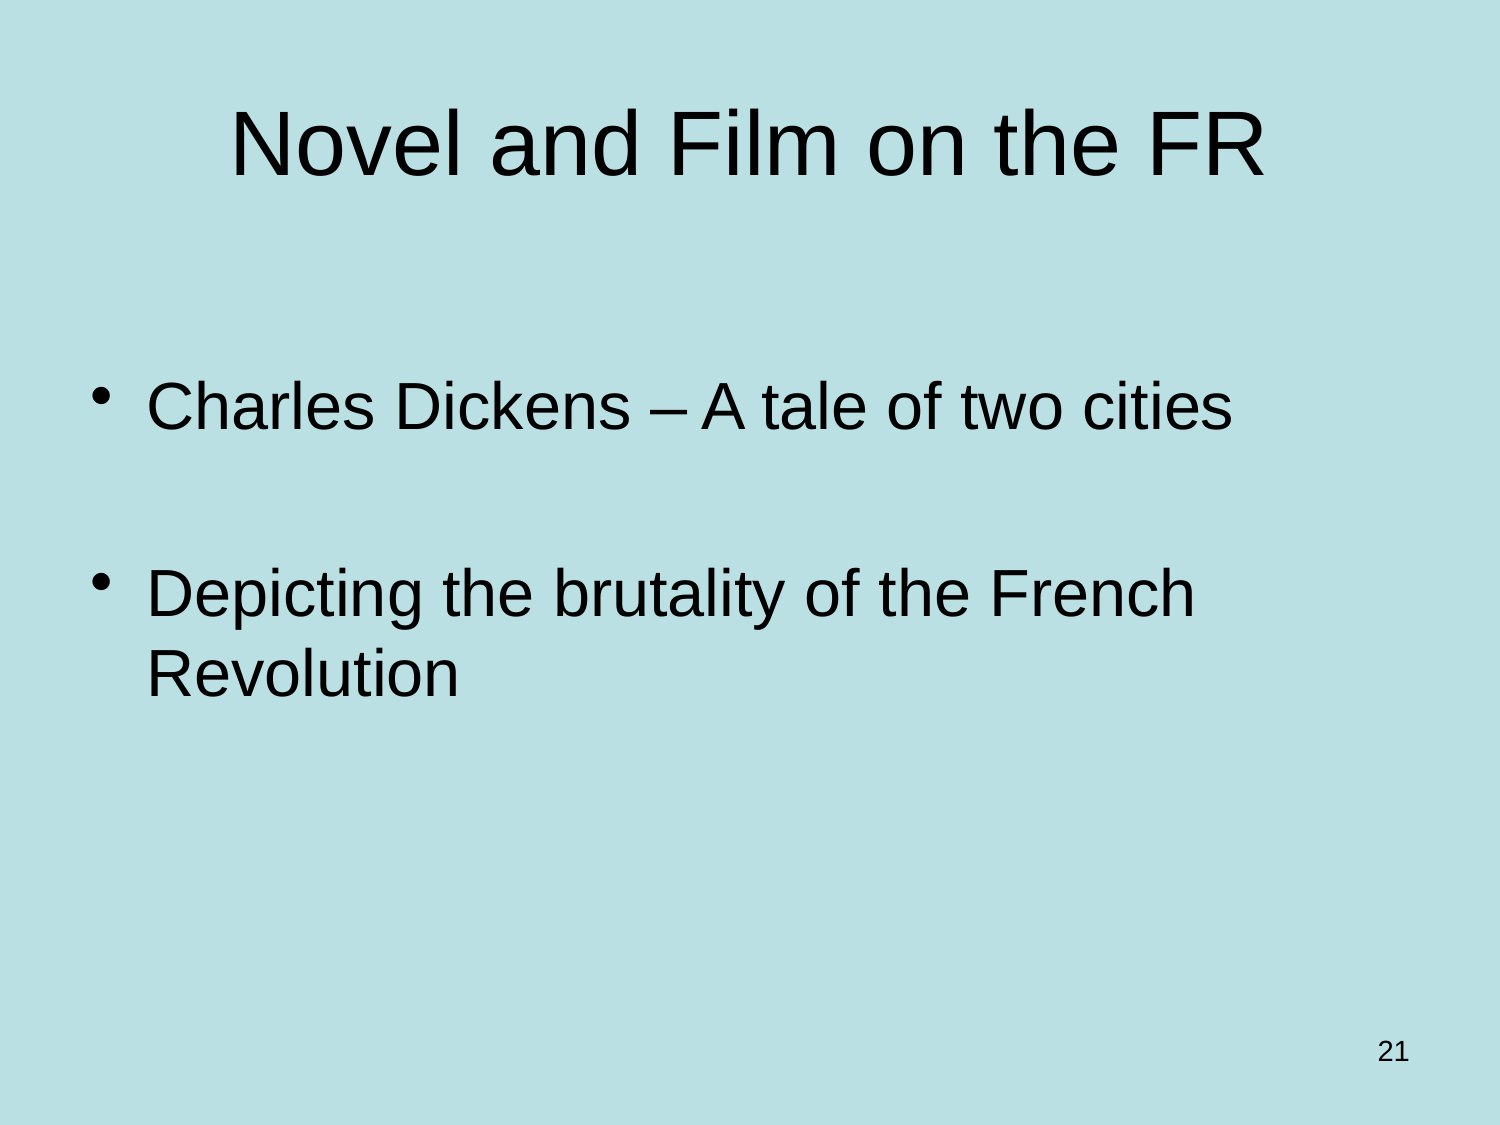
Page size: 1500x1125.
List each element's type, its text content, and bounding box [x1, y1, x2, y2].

title Novel and Film on the FR [75, 45, 1425, 233]
list Charles Dickens – A tale of two cities Depicting the brutality of the French Revolution [75, 262, 1425, 1005]
slide_number 21 [1074, 1024, 1426, 1103]
